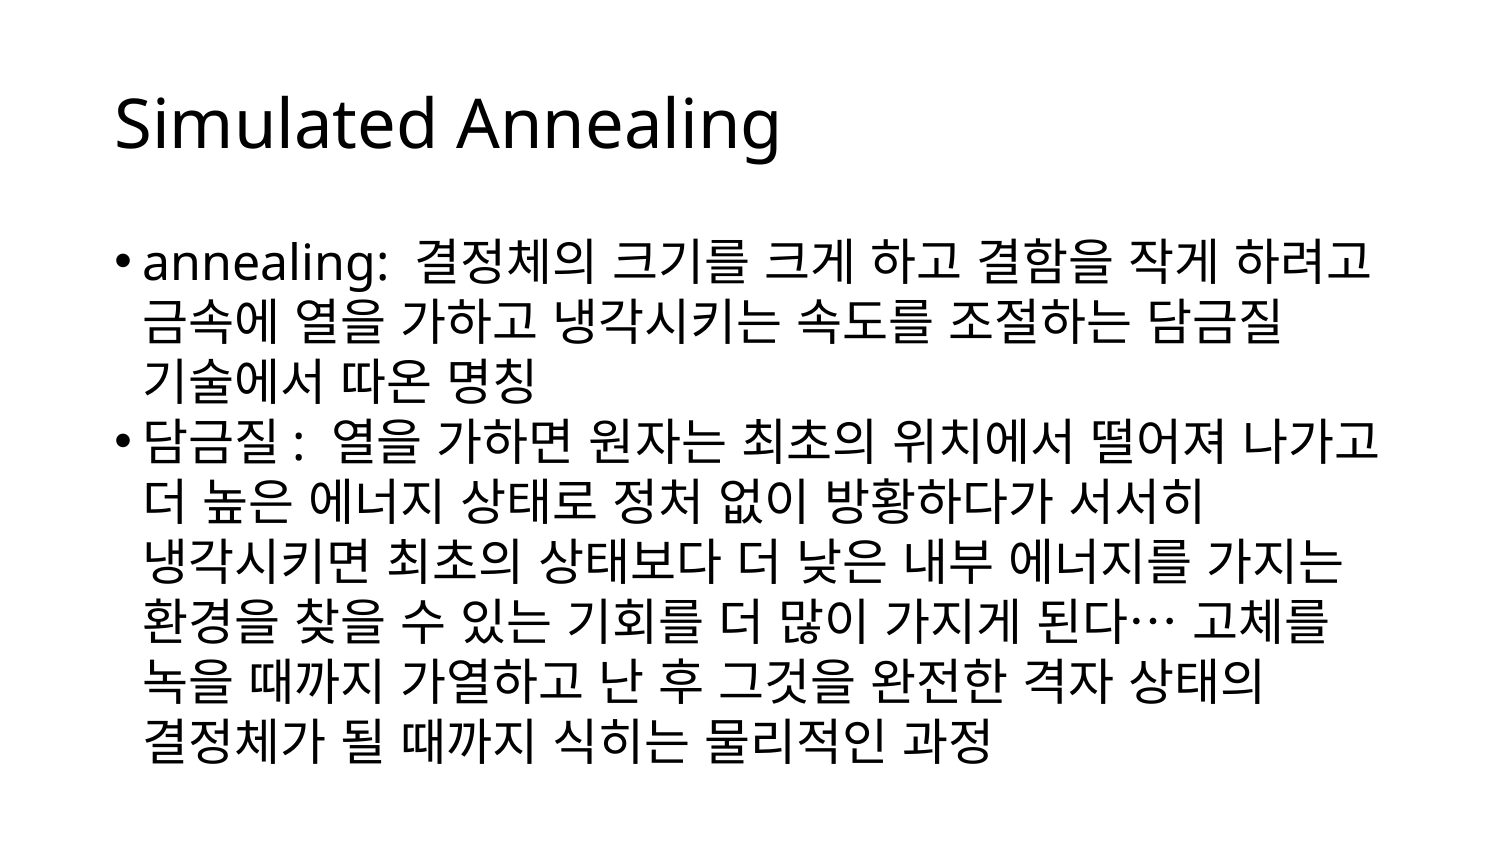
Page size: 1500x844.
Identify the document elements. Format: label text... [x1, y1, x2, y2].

list annealing: 결정체의 크기를 크게 하고 결함을 작게 하려고 금속에 열을 가하고 냉각시키는 속도를 조절하는 담금질 기술에서 따온 명칭 담금질: 열을 가하면 원자는 최초의 위치에서 떨어져 나가고 더 높은 에너지 상태로 정처 없이 방황하다가 서서히 냉각시키면 최초의 상태보다 더 낮은 내부 에너지를 가지는 환경을 찾을 수 있는 기회를 더 많이 가지게 된다… 고체를 녹을 때까지 가열하고 난 후 그것을 완전한 격자 상태의 결정체가 될 때까지 식히는 물리적인 과정 [103, 224, 1397, 844]
title Simulated Annealing [103, 44, 1397, 208]
